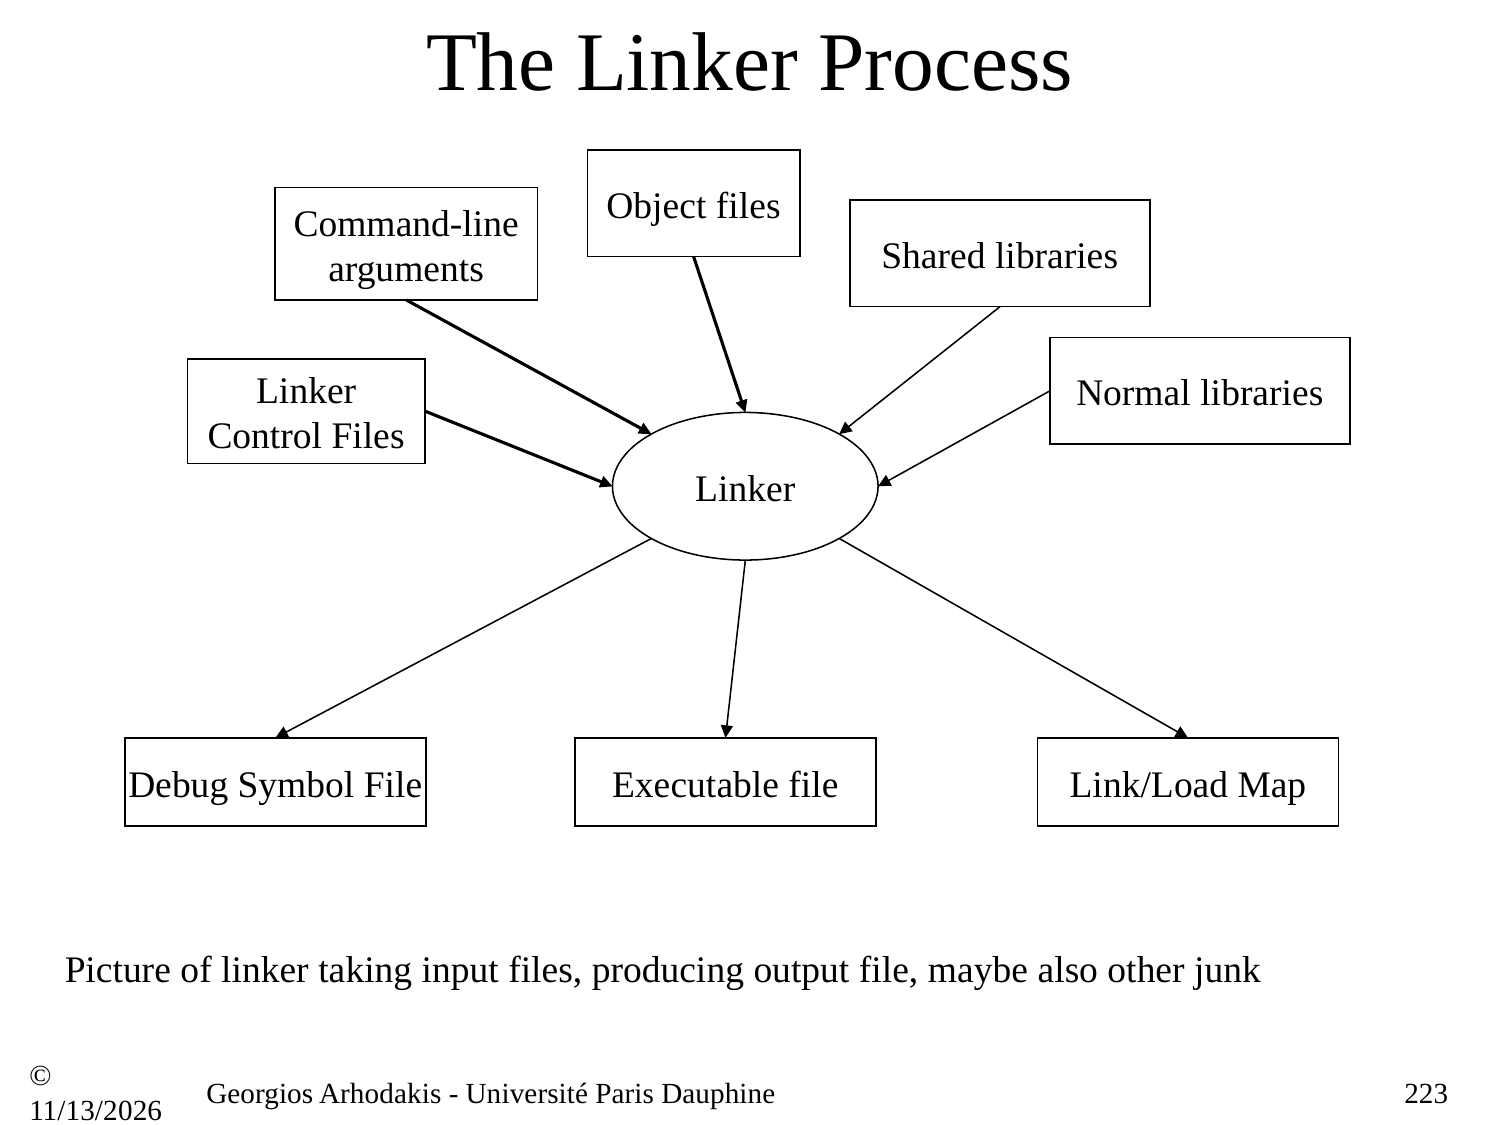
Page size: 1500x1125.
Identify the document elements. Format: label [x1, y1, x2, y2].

text_box [124, 149, 1350, 827]
title [112, 0, 1388, 159]
text_box [50, 937, 1450, 998]
slide_number [29, 1056, 192, 1125]
slide_number [1298, 1074, 1449, 1110]
footer [206, 1074, 1232, 1110]
